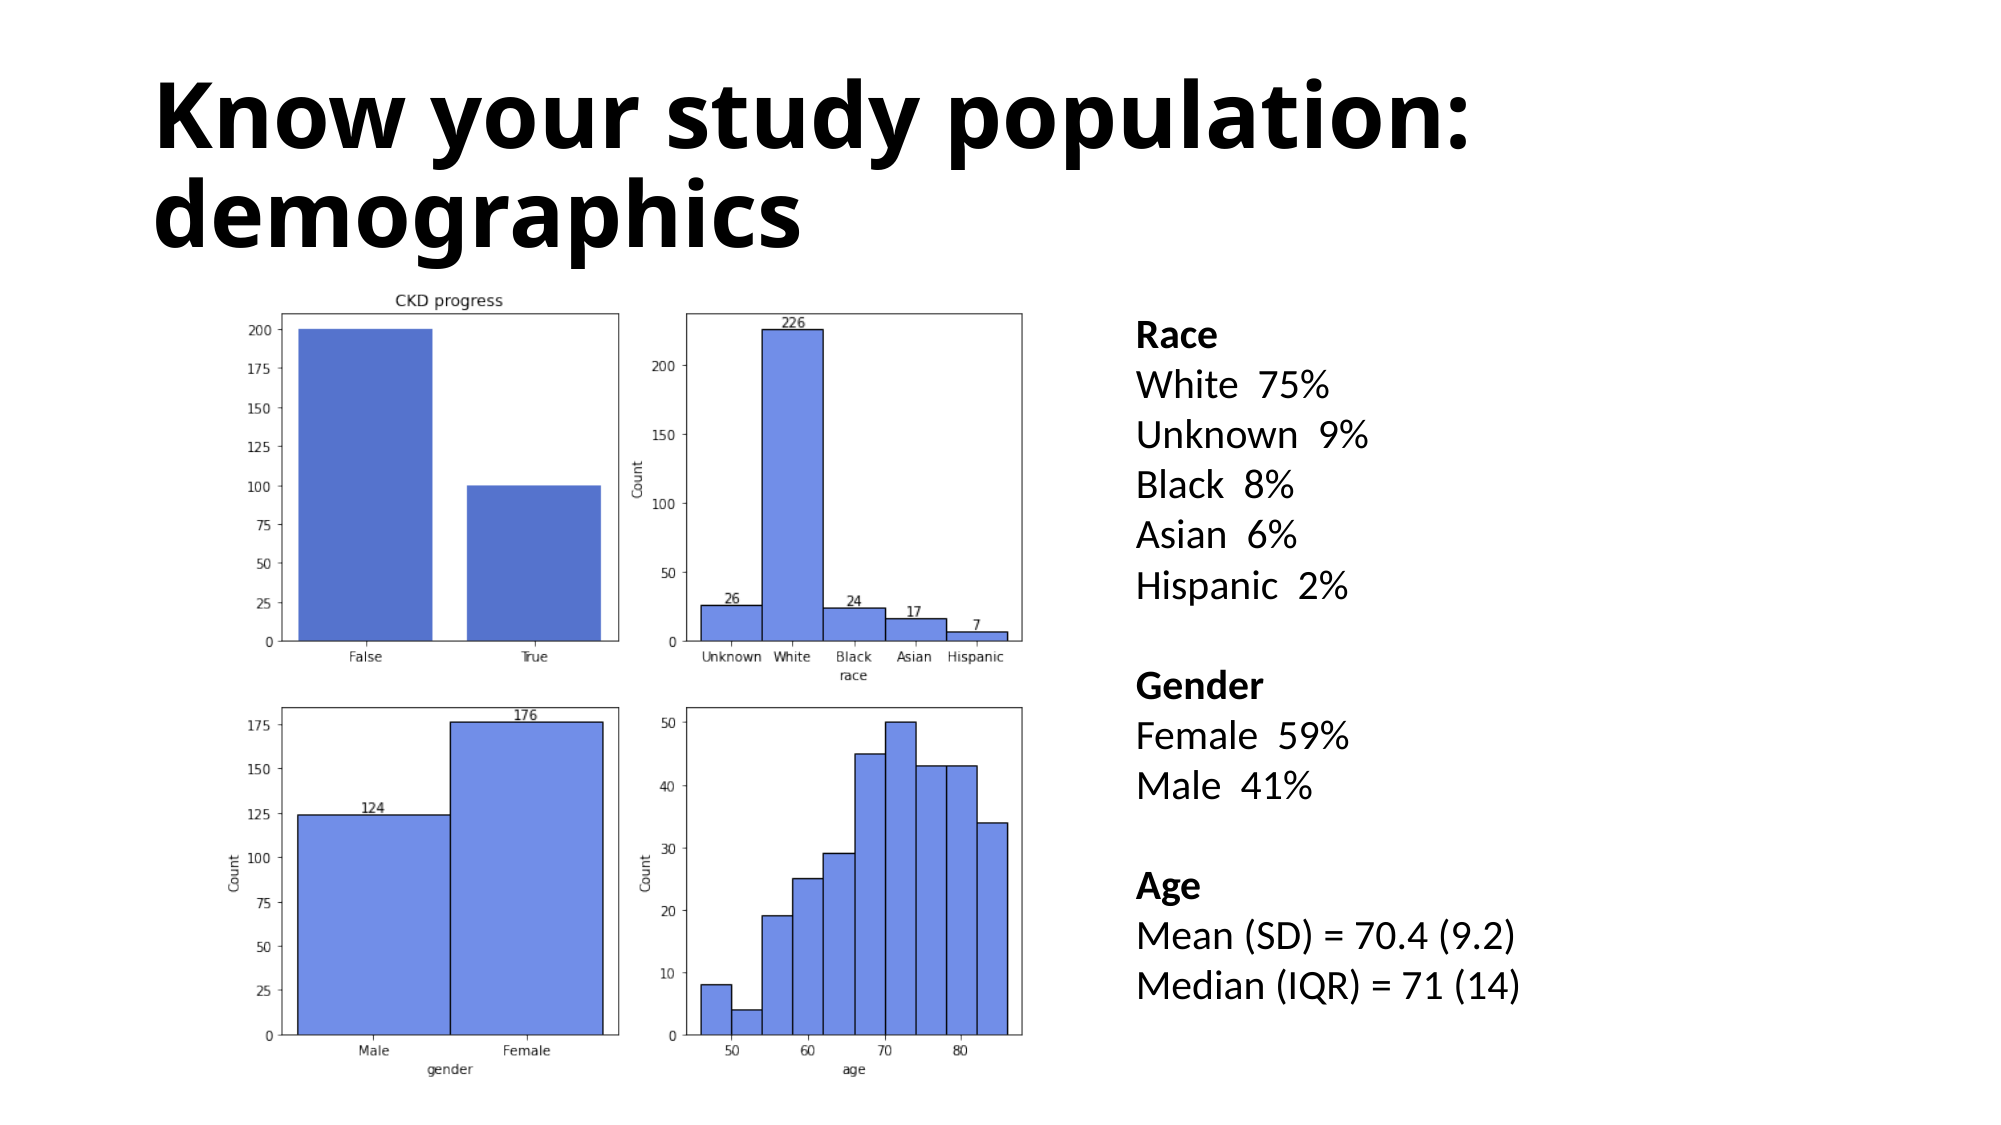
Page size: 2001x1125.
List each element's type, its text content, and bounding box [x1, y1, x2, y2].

list Race White 75% Unknown 9% Black 8% Asian 6% Hispanic 2% Gender Female 59% Male 41% Age Mean (SD) = 70.4 (9.2) Median (IQR) = 71 (14) [1120, 299, 1863, 1066]
picture [219, 284, 1031, 1085]
title Know your study population: demographics [137, 59, 1863, 278]
